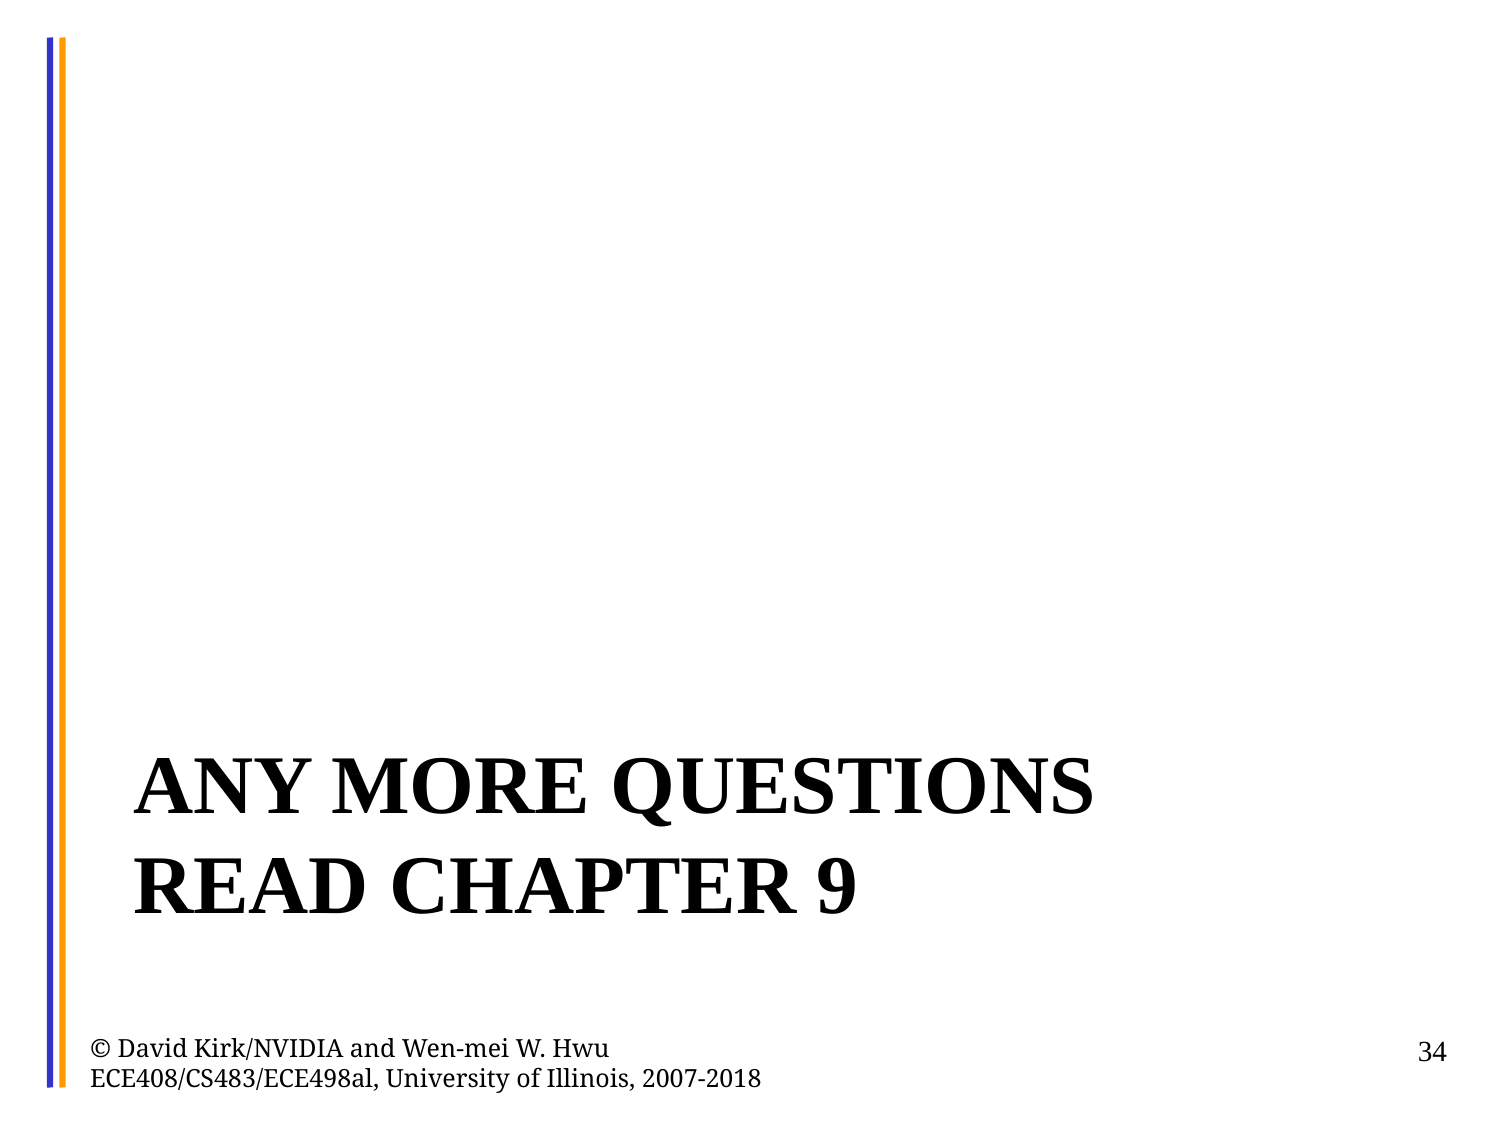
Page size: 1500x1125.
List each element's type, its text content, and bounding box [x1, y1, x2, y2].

title Any More Questions Read Chapter 9 [118, 722, 1394, 947]
slide_number 34 [1149, 1024, 1463, 1101]
footer © David Kirk/NVIDIA and Wen-mei W. Hwu ECE408/CS483/ECE498al, University of Illinois, 2007-2018 [74, 1024, 801, 1101]
